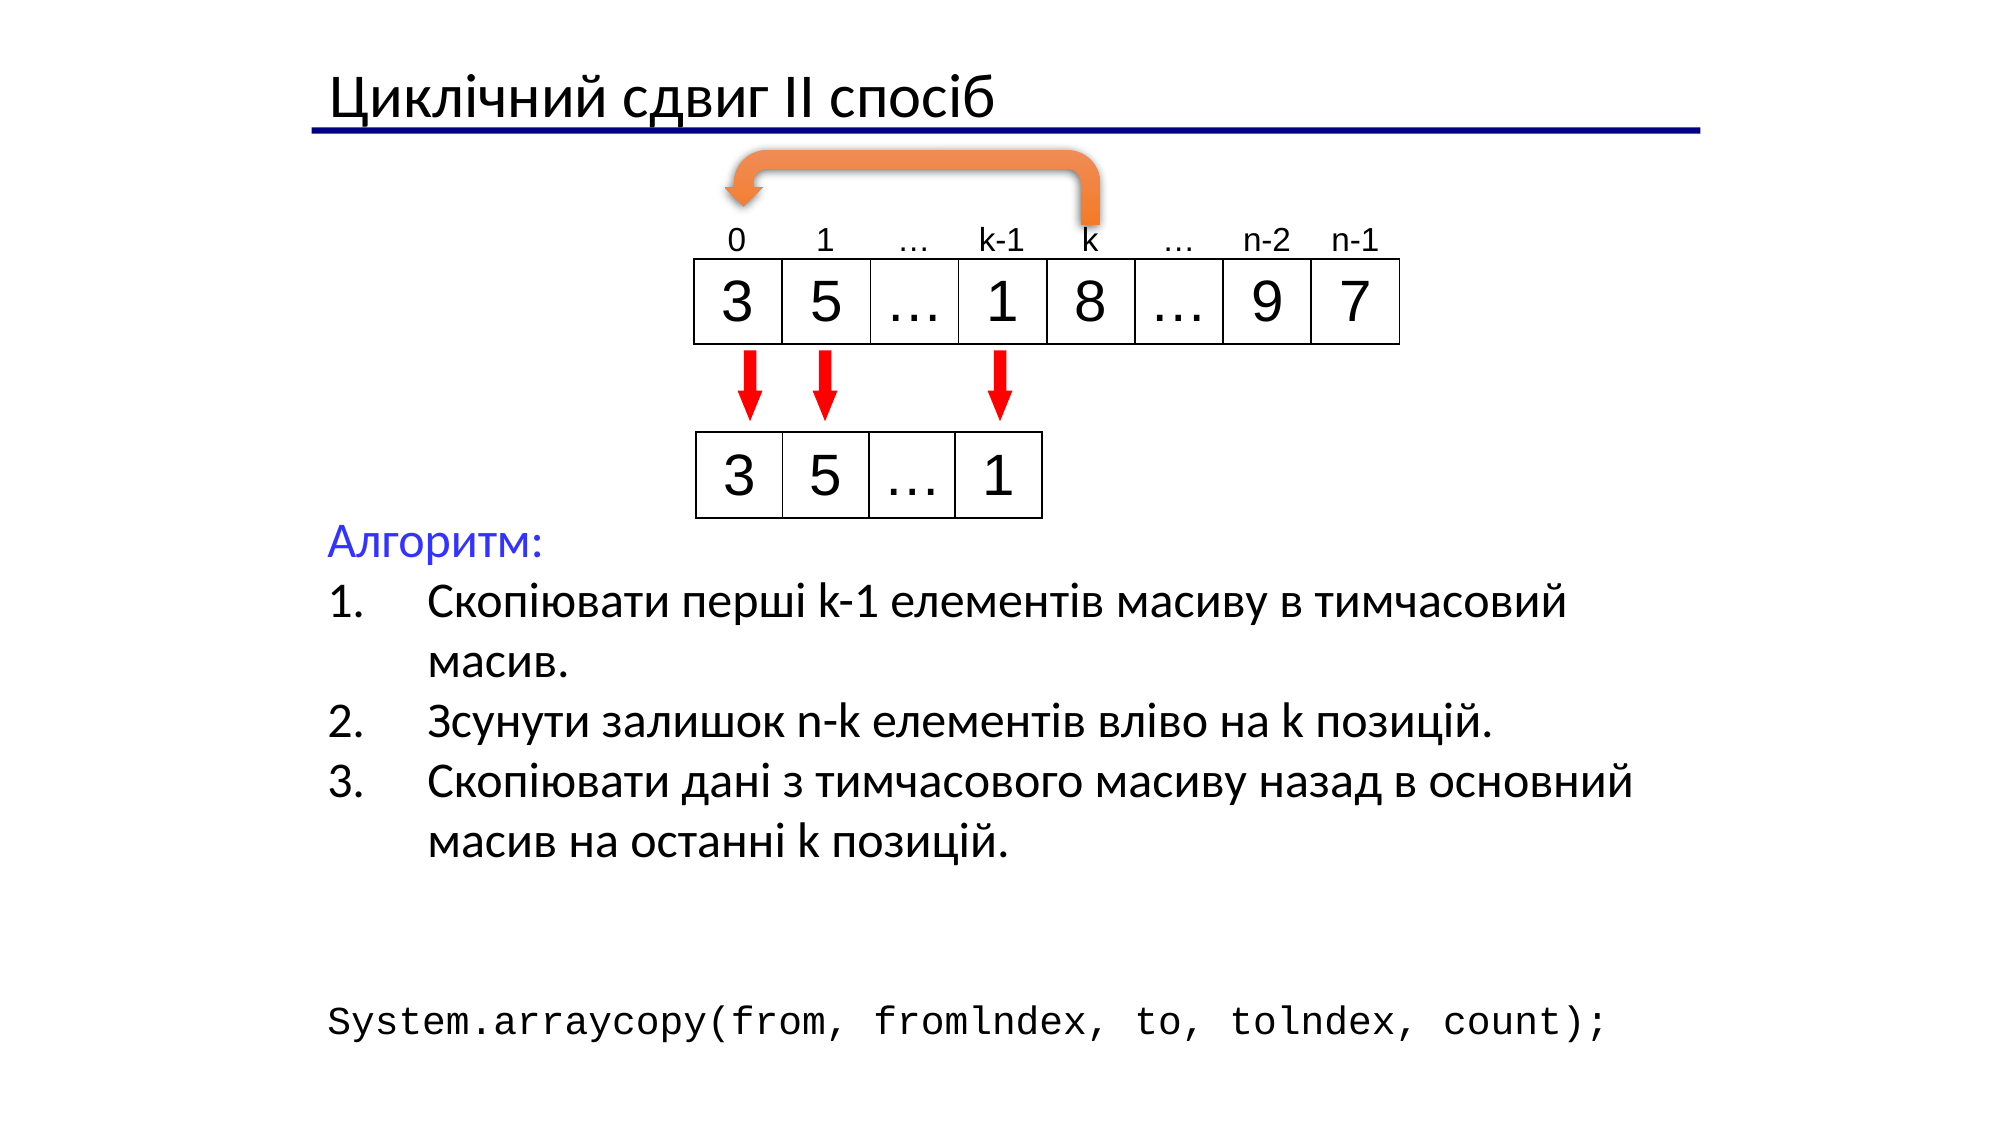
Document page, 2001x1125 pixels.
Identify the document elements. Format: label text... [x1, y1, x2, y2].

table_header … [1135, 212, 1223, 268]
table_header 7 [1312, 268, 1399, 343]
table_header 0 [693, 212, 781, 268]
table_header 3 [697, 433, 782, 517]
table_header 5 [783, 433, 868, 517]
text_box [812, 350, 838, 422]
table_header 8 [1048, 268, 1134, 343]
table_header n-2 [1223, 212, 1311, 268]
table_header n-1 [1311, 212, 1400, 268]
table_header … [870, 212, 958, 268]
table_header 5 [783, 268, 870, 343]
table_header 1 [959, 268, 1046, 343]
table_header 3 [695, 268, 781, 343]
table_header … [1136, 268, 1222, 343]
table_header 9 [1224, 268, 1310, 343]
text_box [737, 350, 763, 422]
table_header … [870, 433, 954, 517]
text_box [987, 350, 1013, 422]
table_header 1 [781, 212, 870, 268]
table_header 1 [956, 433, 1041, 517]
text_box [724, 149, 1100, 225]
table_header k [1046, 212, 1135, 268]
table_header k-1 [958, 212, 1046, 268]
text_box Циклічний сдвиг II спосіб [314, 47, 1651, 244]
text_box Алгоритм: Скопіювати перші k-1 елементів масиву в тимчасовий масив. Зсунути залишок n-k елементів вліво на k позицій. Скопіювати дані з тимчасового масиву назад в основний масив на останні k позицій. [312, 499, 1694, 875]
table_header … [871, 268, 958, 343]
text_box System.arraycopy(from, fromlndex, to, tolndex, count); [312, 987, 1688, 1050]
